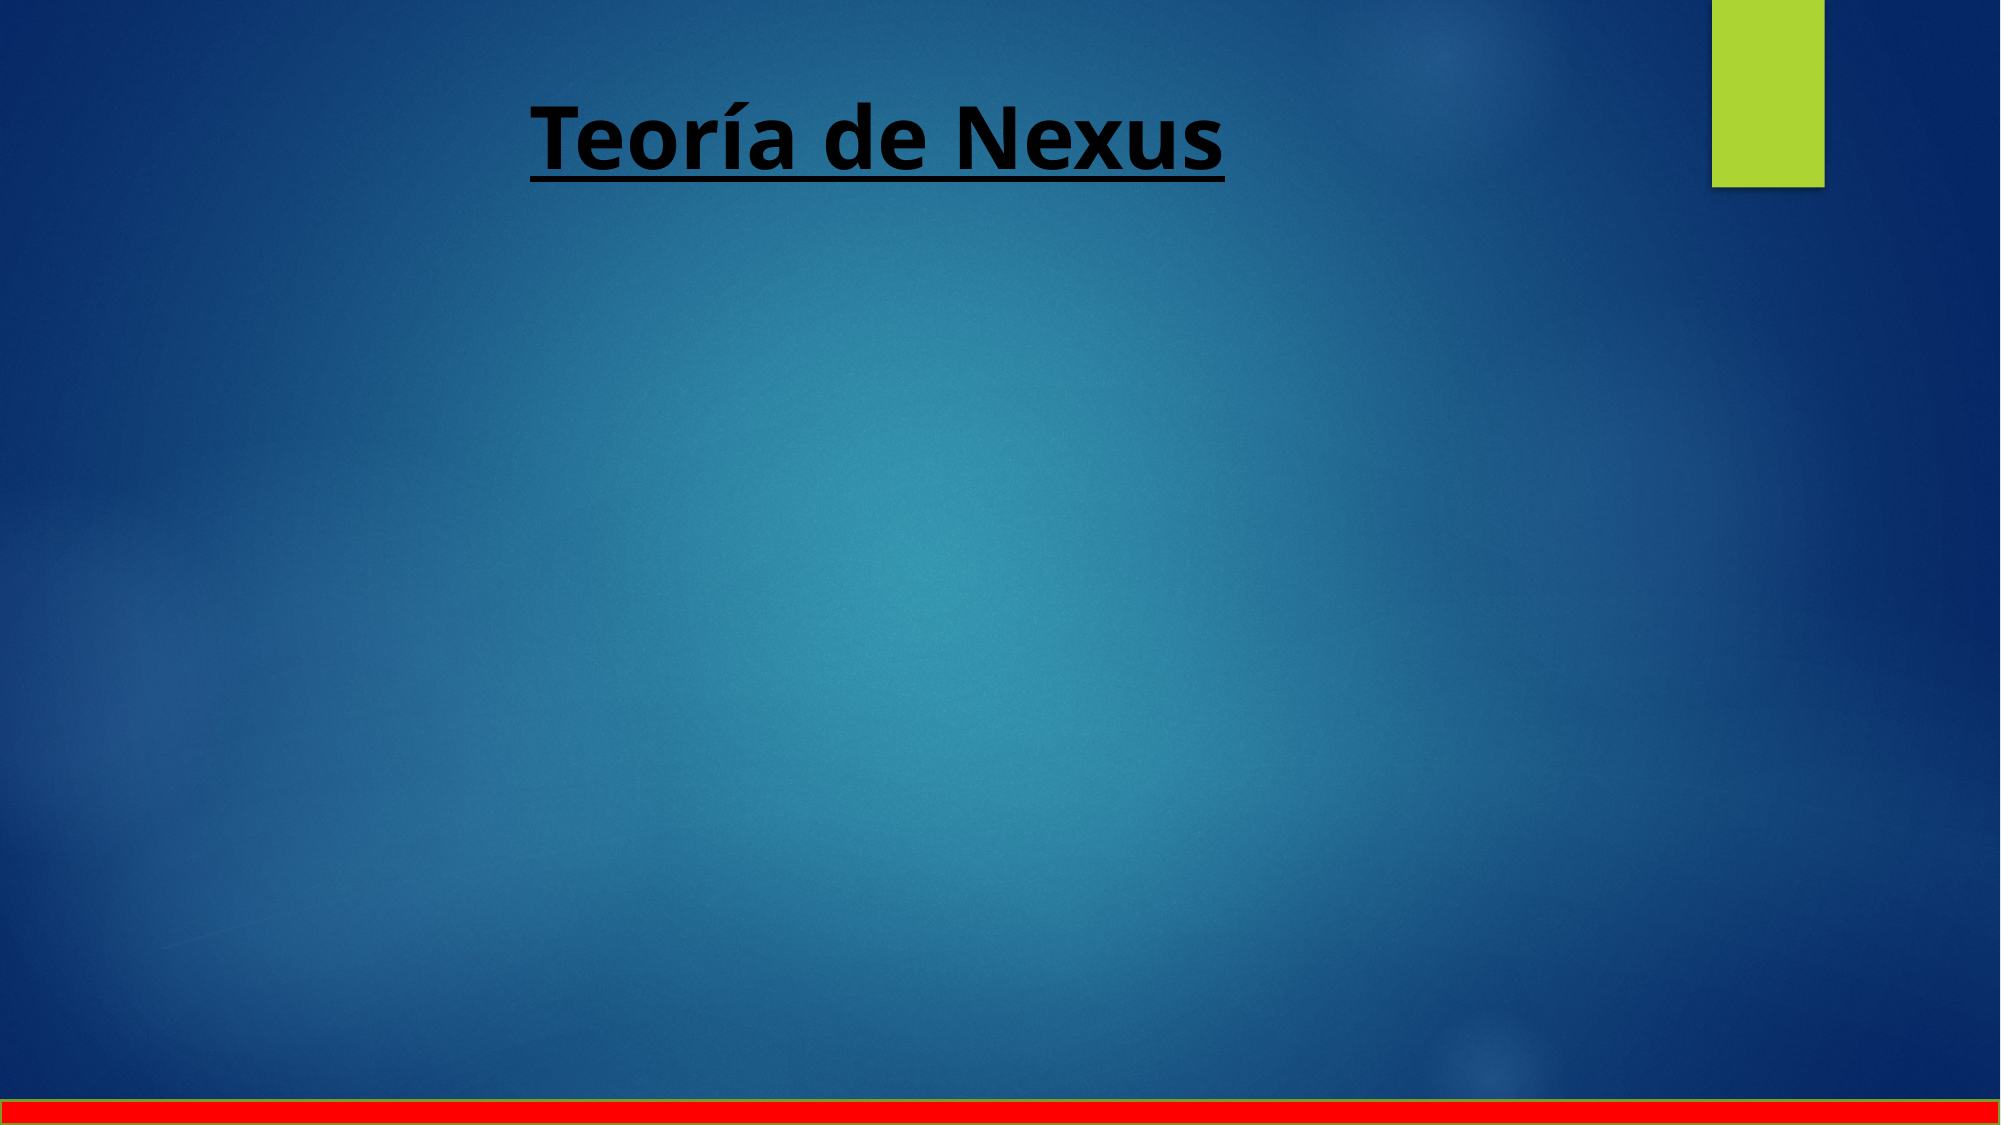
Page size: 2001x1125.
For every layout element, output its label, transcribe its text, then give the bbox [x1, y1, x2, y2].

picture [0, 0, 2001, 1125]
text_box [0, 1100, 2000, 1125]
title Teoría de Nexus [106, 74, 1649, 304]
